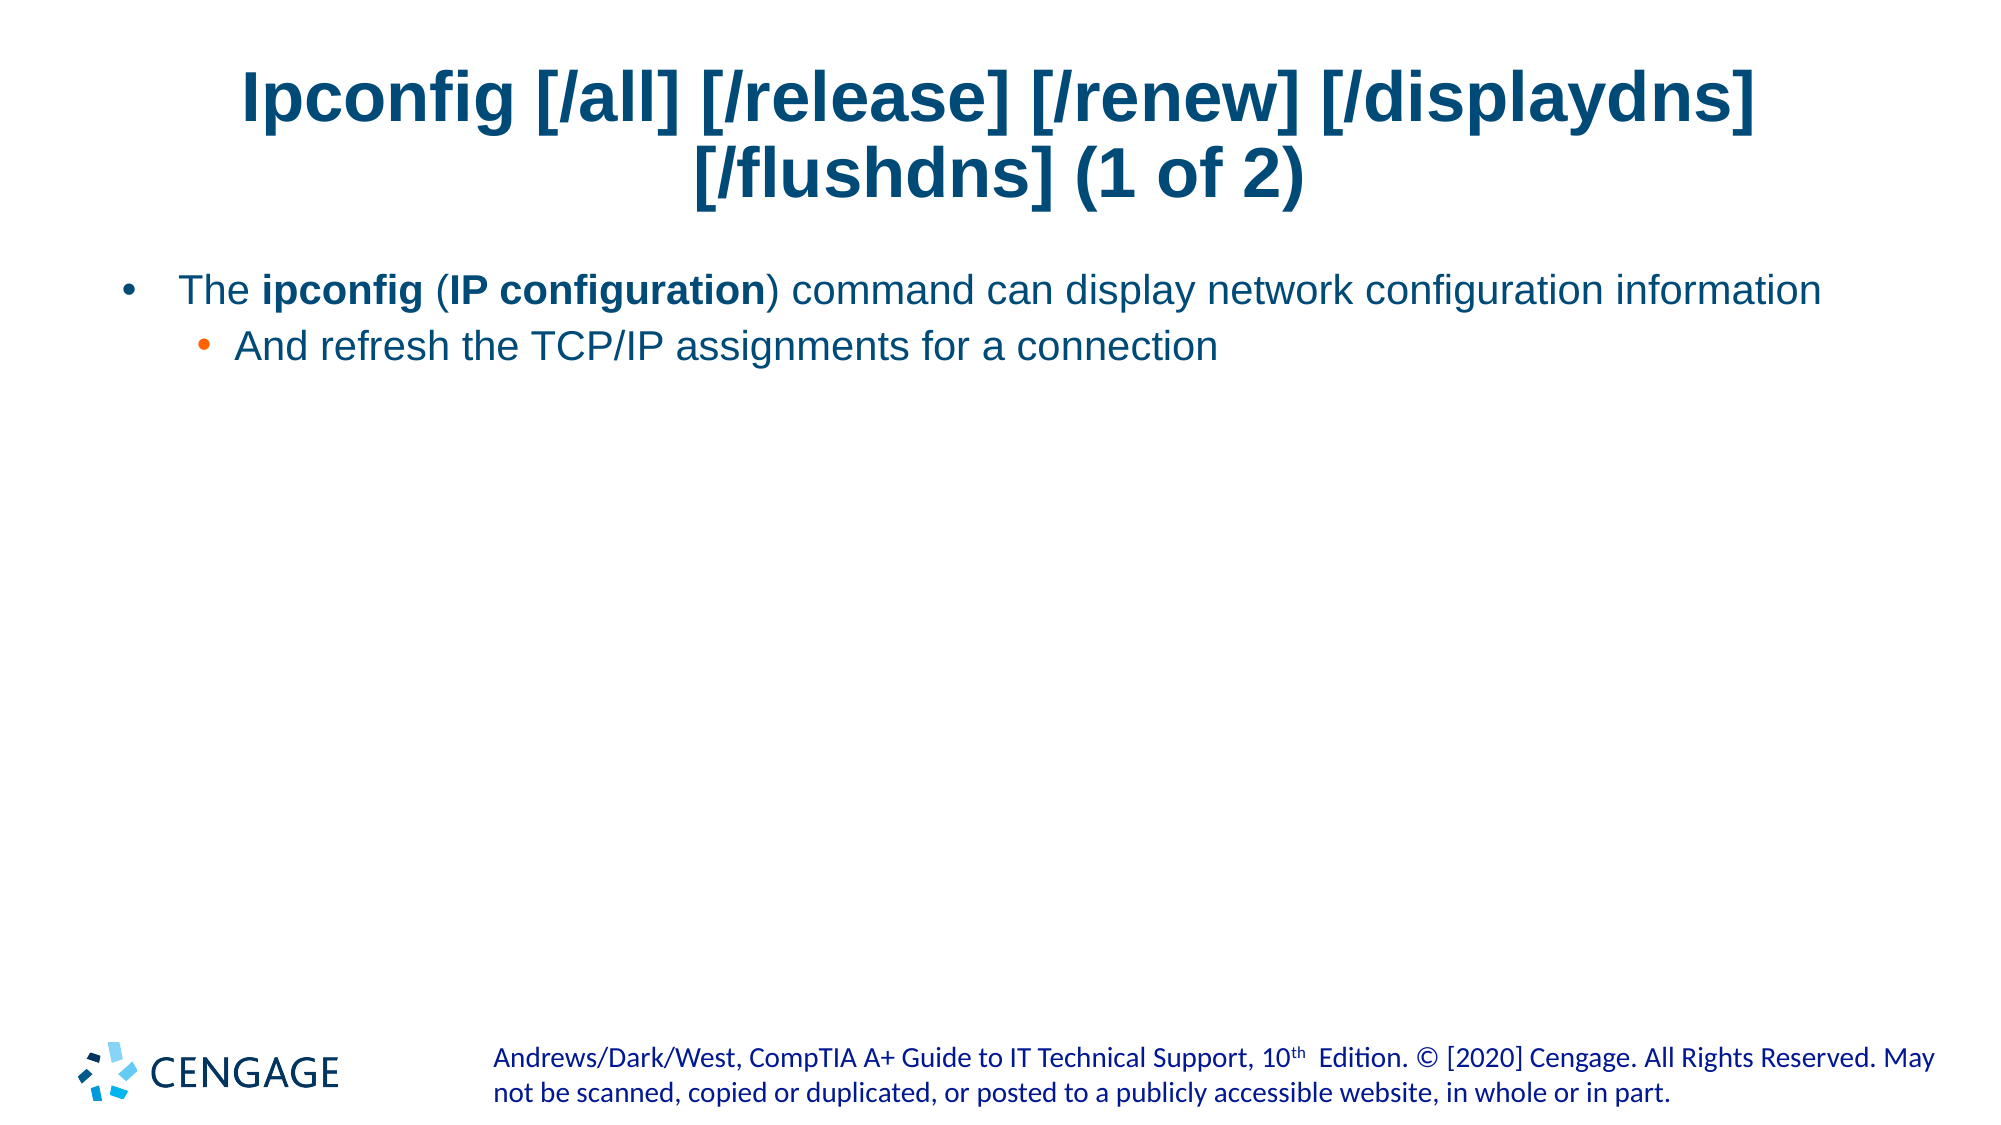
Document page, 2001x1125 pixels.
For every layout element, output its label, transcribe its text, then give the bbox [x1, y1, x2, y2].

list The ipconfig (IP configuration) command can display network configuration information And refresh the TCP/IP assignments for a connection [121, 268, 1880, 990]
title Ipconfig [/all] [/release] [/renew] [/displaydns] [/flushdns] (1 of 2) [137, 59, 1863, 171]
picture [78, 1042, 338, 1101]
